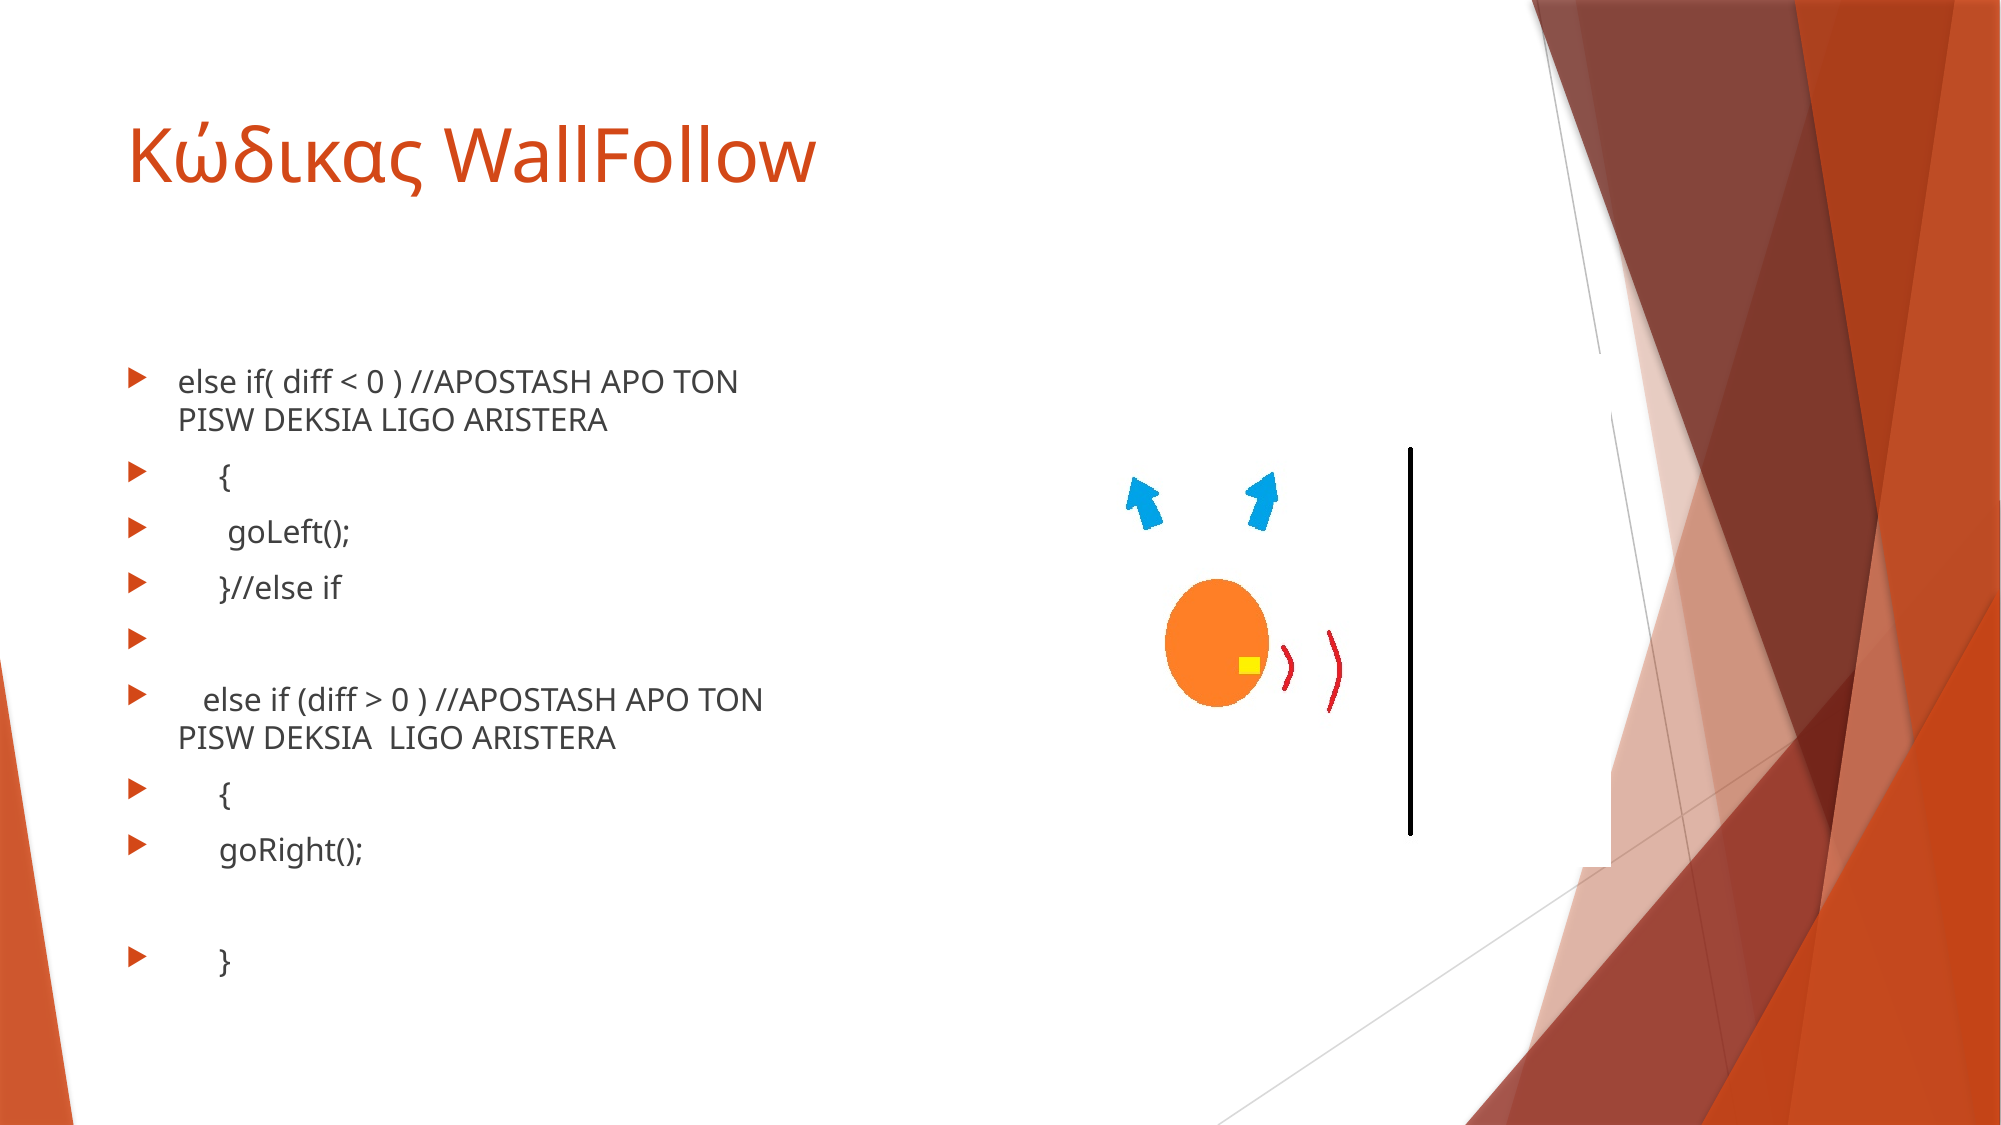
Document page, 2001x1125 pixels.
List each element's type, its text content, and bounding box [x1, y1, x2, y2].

title Κώδικας WallFollow [111, 99, 1522, 317]
list else if( diff < 0 ) //APOSTASH APO TON PISW DEKSIA LIGO ARISTERA { goLeft(); }//else if else if (diff > 0 ) //APOSTASH APO TON PISW DEKSIA LIGO ARISTERA { goRight(); } [111, 354, 798, 992]
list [822, 353, 1612, 867]
